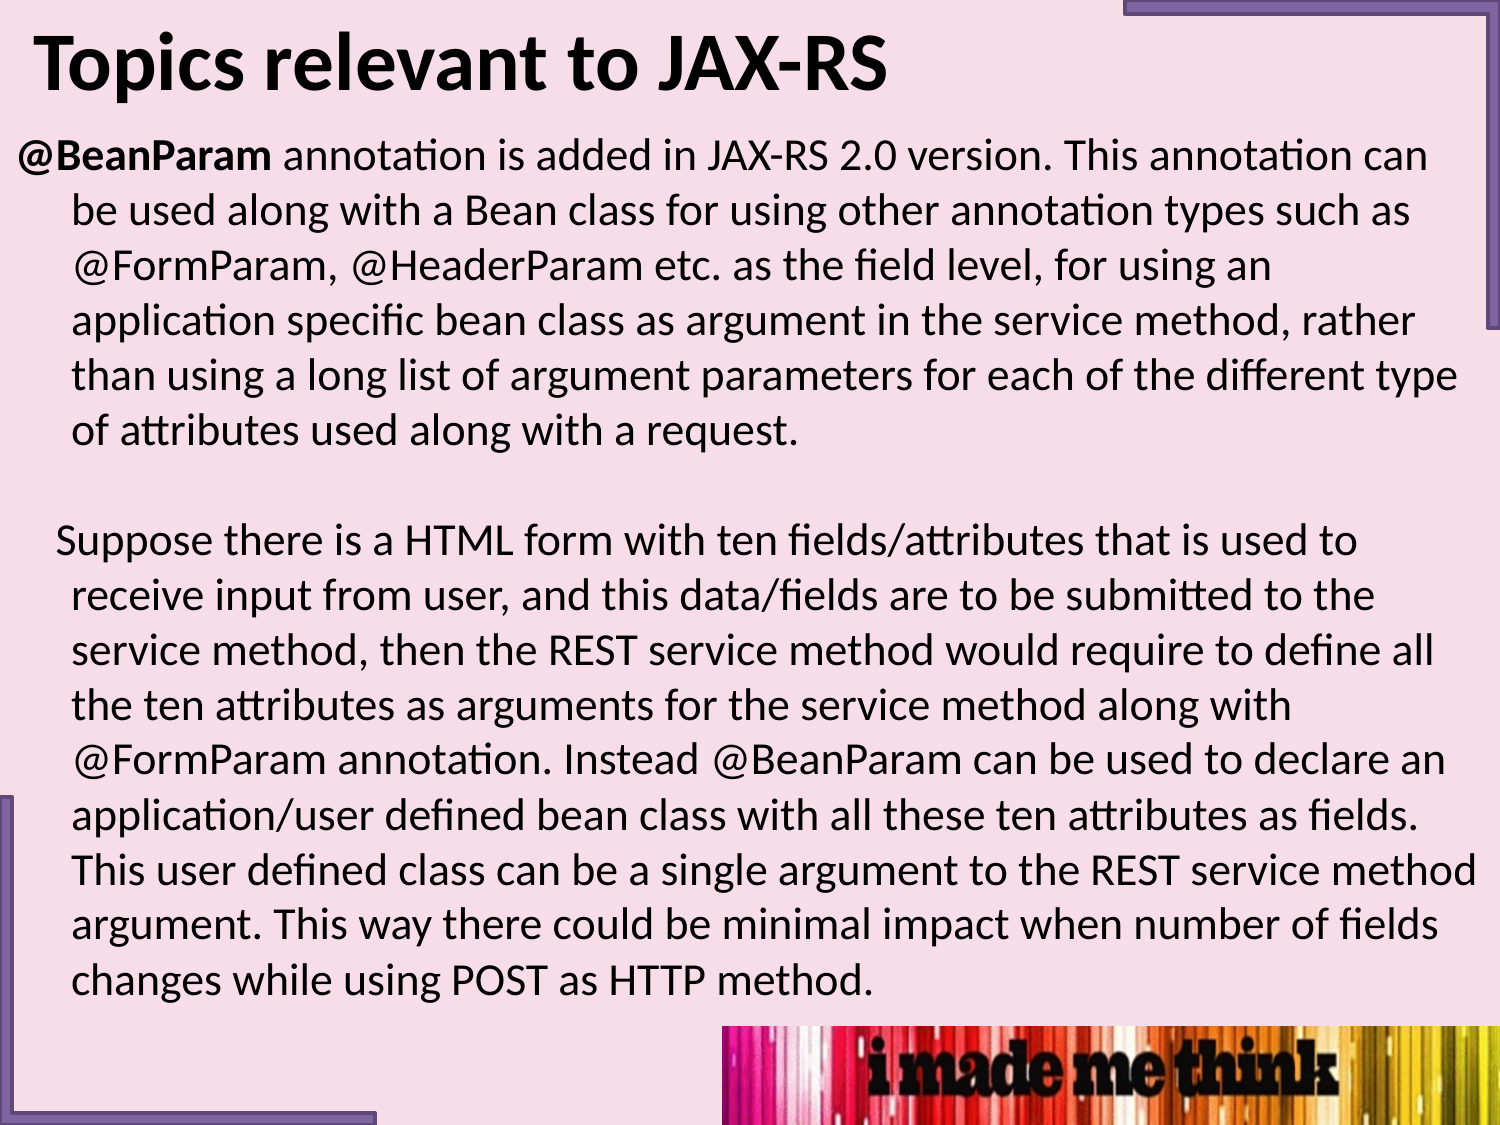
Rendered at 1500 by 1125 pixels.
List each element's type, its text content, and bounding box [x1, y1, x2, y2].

picture [722, 1026, 1500, 1125]
text_box Topics relevant to JAX-RS [0, 0, 1500, 115]
text_box @BeanParam annotation is added in JAX-RS 2.0 version. This annotation can be used along with a Bean class for using other annotation types such as @FormParam, @HeaderParam etc. as the field level, for using an application specific bean class as argument in the service method, rather than using a long list of argument parameters for each of the different type of attributes used along with a request. Suppose there is a HTML form with ten fields/attributes that is used to receive input from user, and this data/fields are to be submitted to the service method, then the REST service method would require to define all the ten attributes as arguments for the service method along with @FormParam annotation. Instead @BeanParam can be used to declare an application/user defined bean class with all these ten attributes as fields. This user defined class can be a single argument to the REST service method argument. This way there could be minimal impact when number of fields changes while using POST as HTTP method. [0, 117, 1500, 1012]
text_box [0, 1012, 377, 1125]
